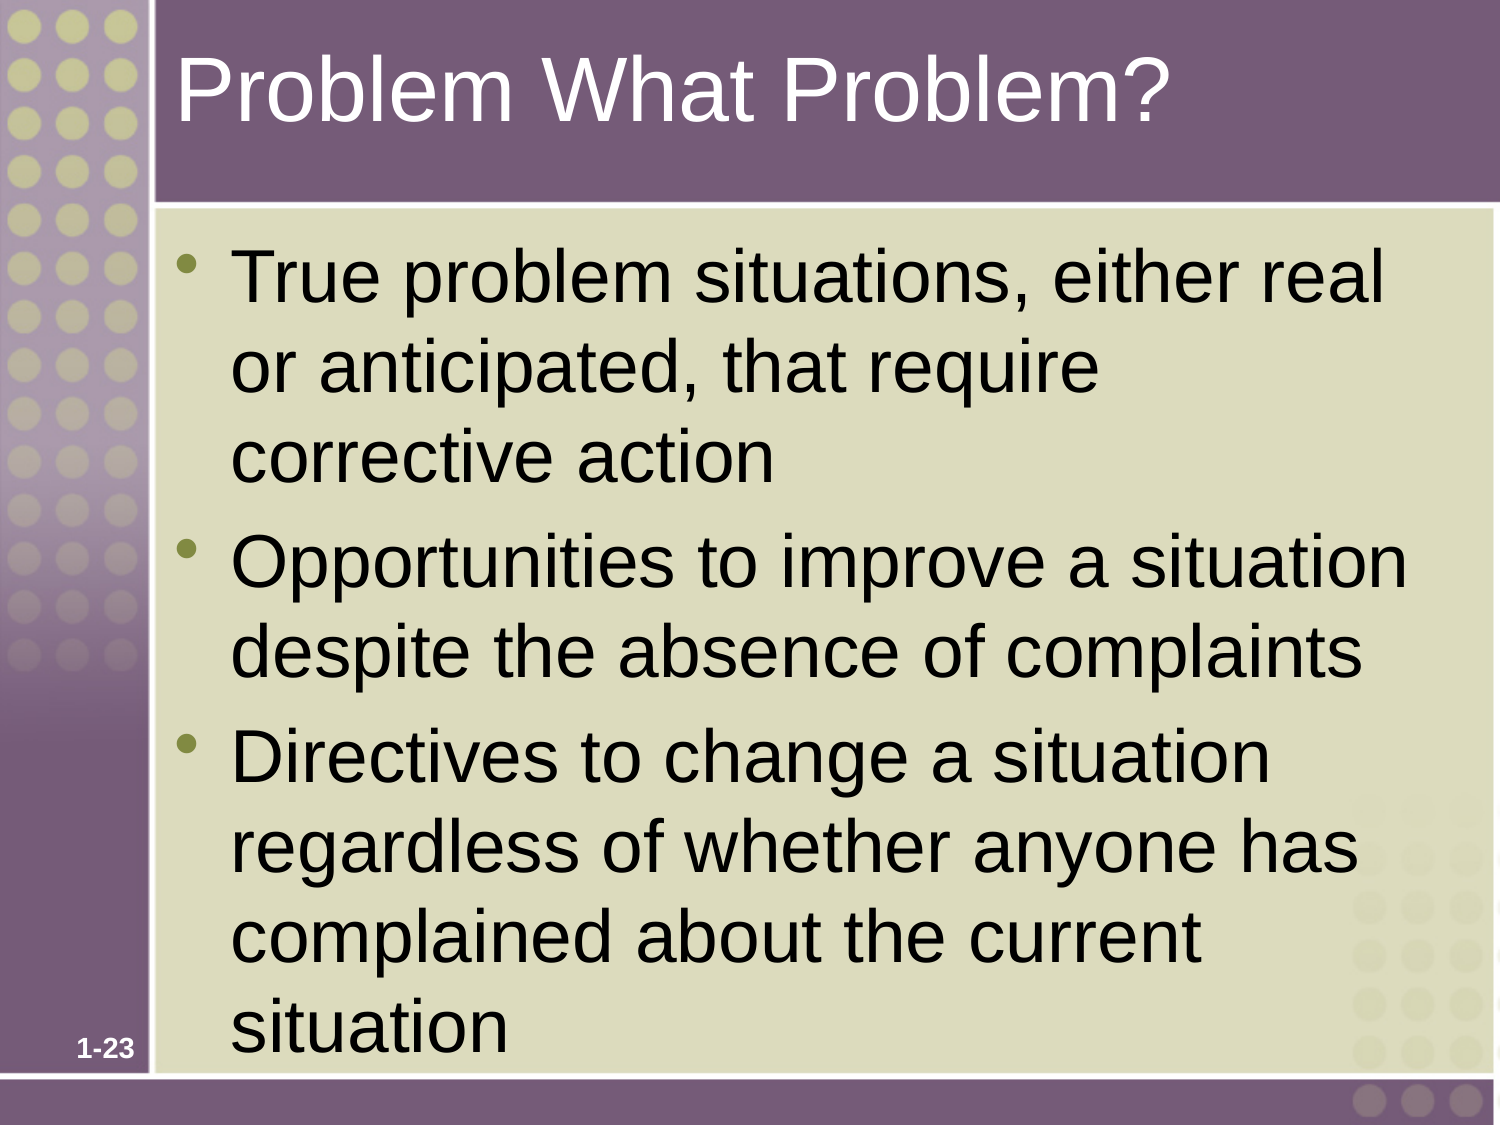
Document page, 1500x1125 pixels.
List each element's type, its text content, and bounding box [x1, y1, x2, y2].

picture [0, 0, 1500, 1125]
list True problem situations, either real or anticipated, that require corrective action Opportunities to improve a situation despite the absence of complaints Directives to change a situation regardless of whether anyone has complained about the current situation [159, 219, 1460, 1059]
slide_number 1-23 [0, 1021, 151, 1101]
title Problem What Problem? [159, 0, 1500, 185]
